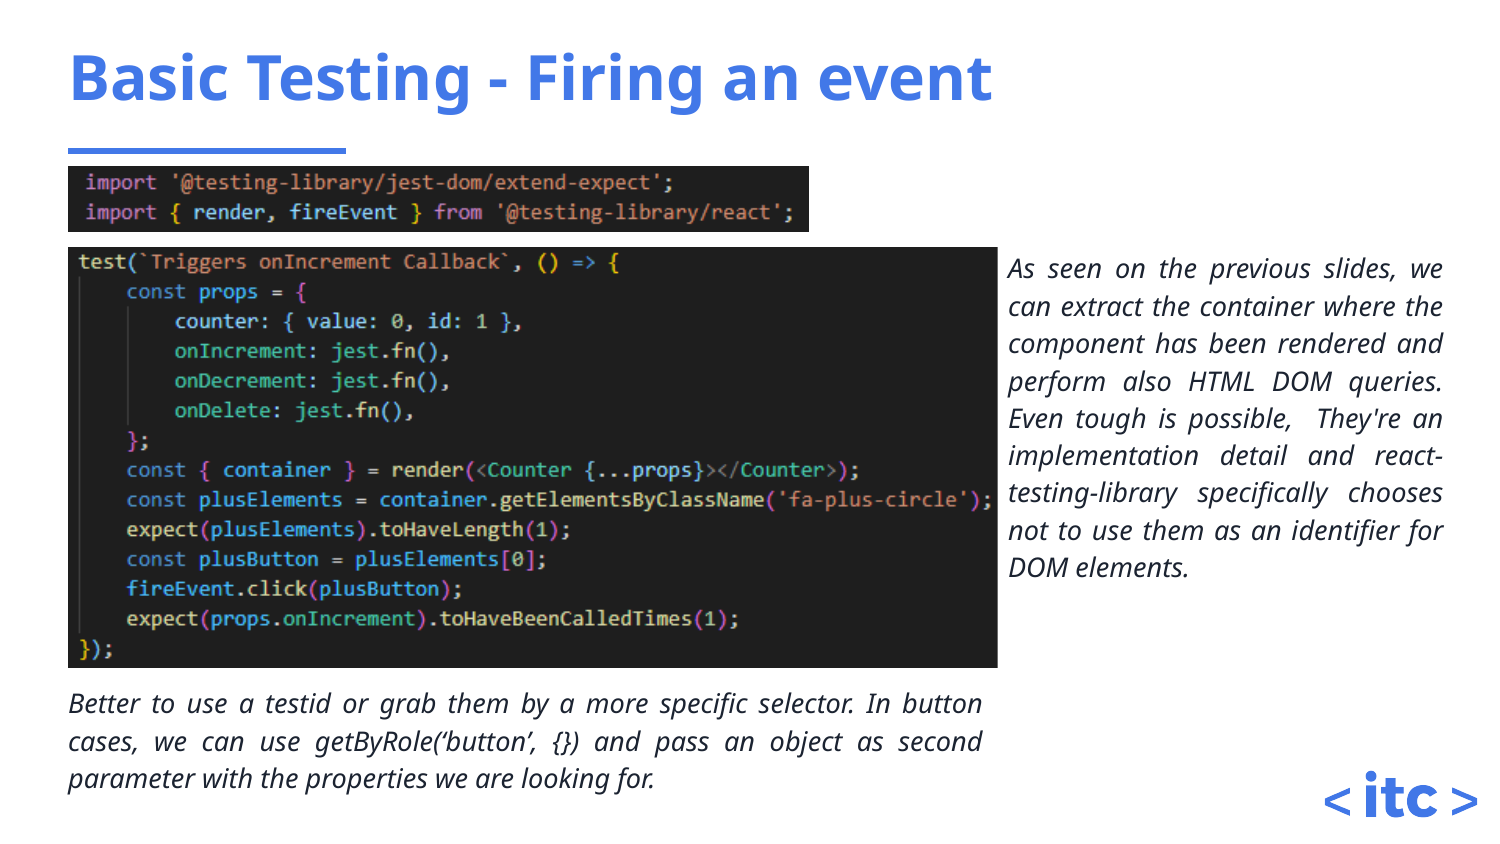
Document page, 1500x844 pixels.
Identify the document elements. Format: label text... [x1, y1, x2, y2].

picture [67, 166, 809, 233]
text_box Better to use a testid or grab them by a more specific selector. In button cases, we can use getByRole(‘button’, {}) and pass an object as second parameter with the properties we are looking for. [68, 675, 998, 820]
text_box Basic Testing - Firing an event [68, 39, 1318, 136]
picture [67, 246, 998, 668]
text_box As seen on the previous slides, we can extract the container where the component has been rendered and perform also HTML DOM queries. Even tough is possible, They're an implementation detail and react-testing-library specifically chooses not to use them as an identifier for DOM elements. [1008, 247, 1459, 809]
picture [1316, 759, 1485, 828]
